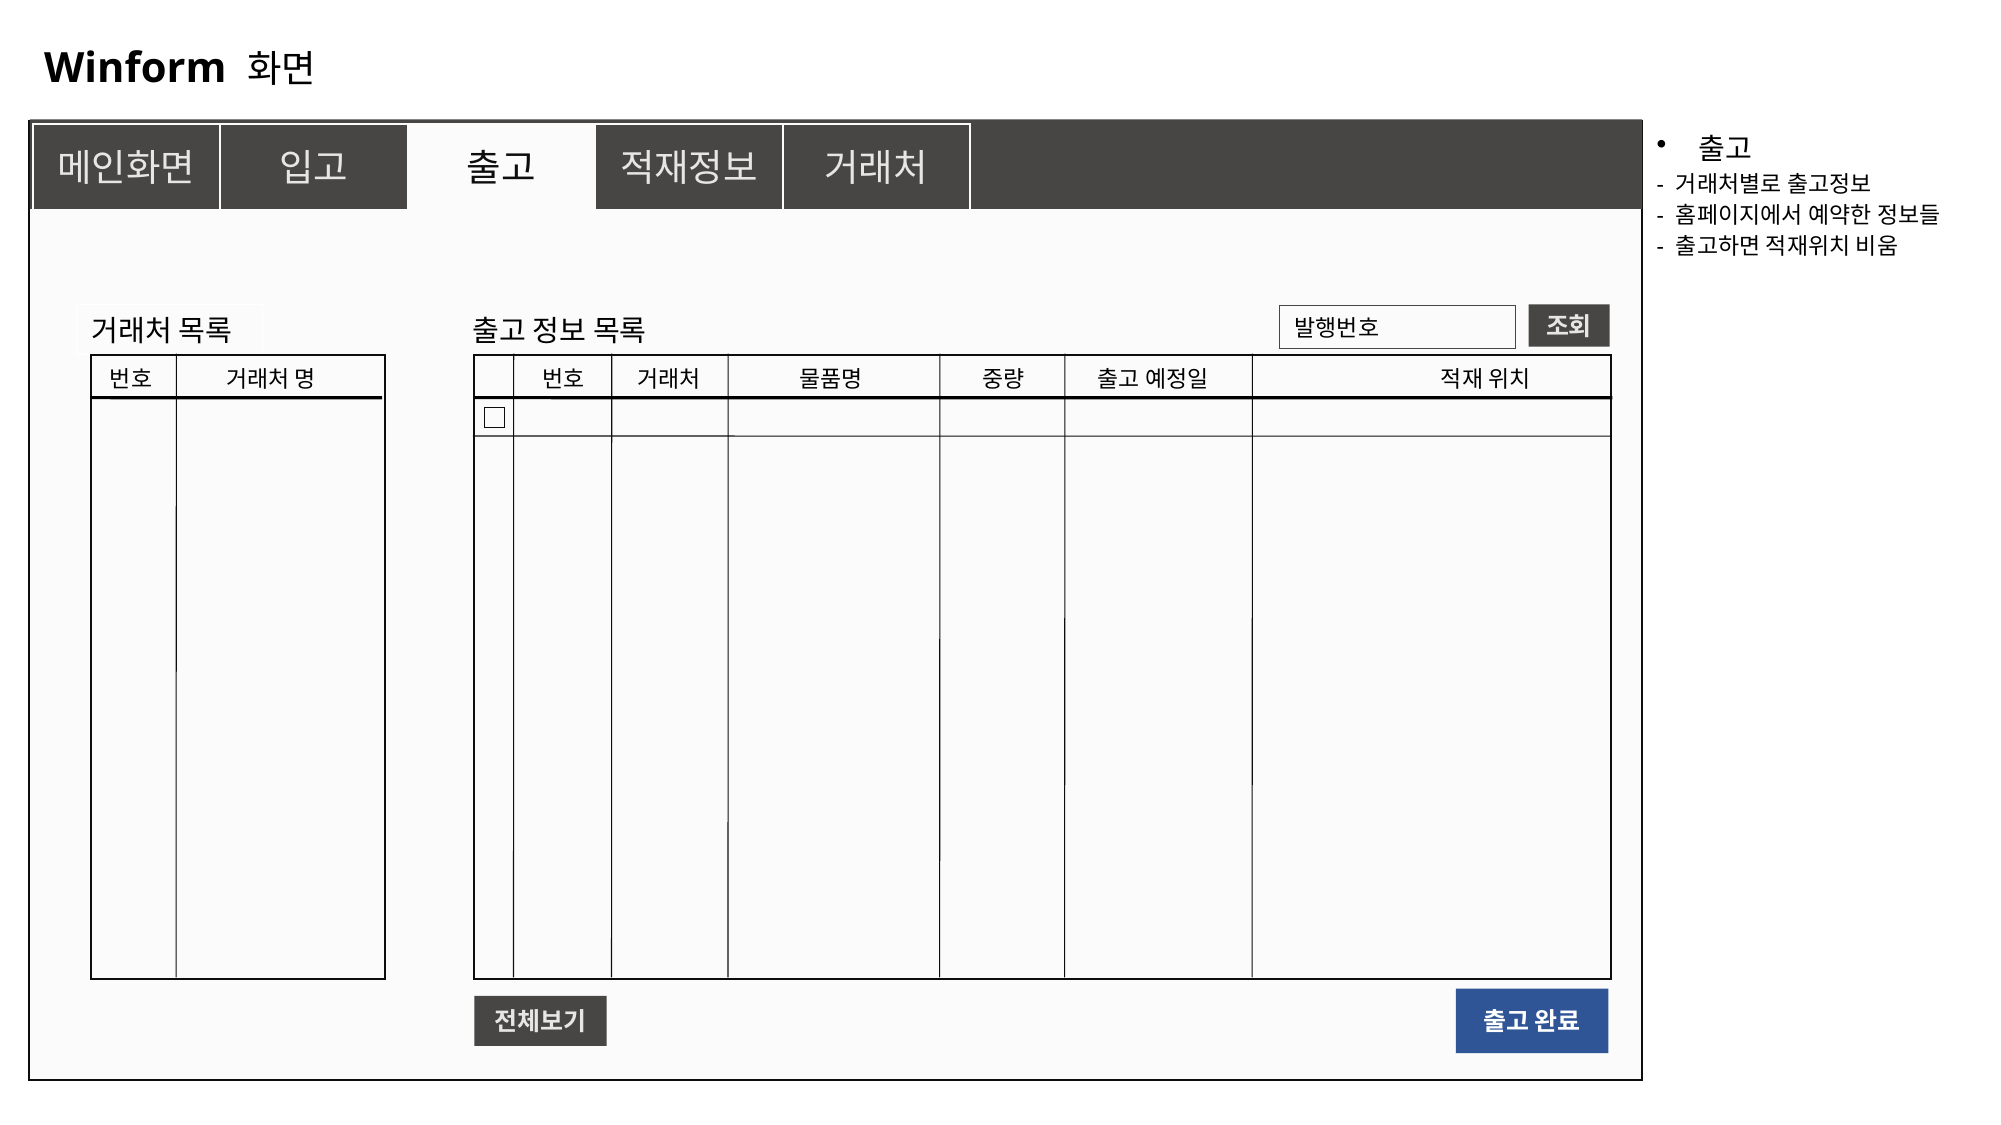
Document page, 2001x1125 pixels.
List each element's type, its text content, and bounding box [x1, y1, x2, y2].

text_box [28, 120, 1642, 1081]
text_box [1253, 354, 1612, 396]
text_box 물품명 [784, 356, 889, 396]
text_box 번호 [95, 356, 171, 397]
text_box 거래처 명 [211, 356, 344, 397]
text_box 전체보기 [473, 995, 608, 1047]
text_box 중량 [967, 356, 1047, 396]
text_box [473, 400, 1612, 980]
text_box [613, 354, 727, 396]
text_box 조회 [1528, 303, 1611, 348]
text_box 번호 [527, 356, 604, 396]
text_box 거래처 목록 [76, 304, 263, 355]
text_box [483, 407, 505, 429]
text_box [941, 354, 1064, 396]
text_box 출고 - 거래처별로 출고정보 - 홈페이지에서 예약한 정보들 - 출고하면 적재위치 비움 [1642, 117, 2000, 1114]
text_box 적재정보 [594, 123, 782, 211]
text_box 입고 [221, 123, 409, 211]
text_box 거래처 [622, 356, 727, 396]
text_box 출고 정보 목록 [457, 304, 683, 355]
text_box [1066, 354, 1251, 396]
text_box [729, 354, 939, 396]
text_box [90, 354, 386, 980]
text_box 메인화면 [32, 123, 221, 211]
text_box 발행번호 [1279, 305, 1516, 349]
text_box Winform 화면 [29, 33, 324, 99]
text_box [473, 355, 513, 435]
text_box 출고 완료 [1455, 988, 1609, 1054]
text_box [29, 118, 1643, 210]
text_box 출고 예정일 [1083, 356, 1240, 396]
text_box 거래처 [782, 123, 971, 211]
text_box 출고 [409, 123, 594, 211]
text_box [515, 355, 611, 396]
text_box 적재 위치 [1426, 356, 1574, 397]
